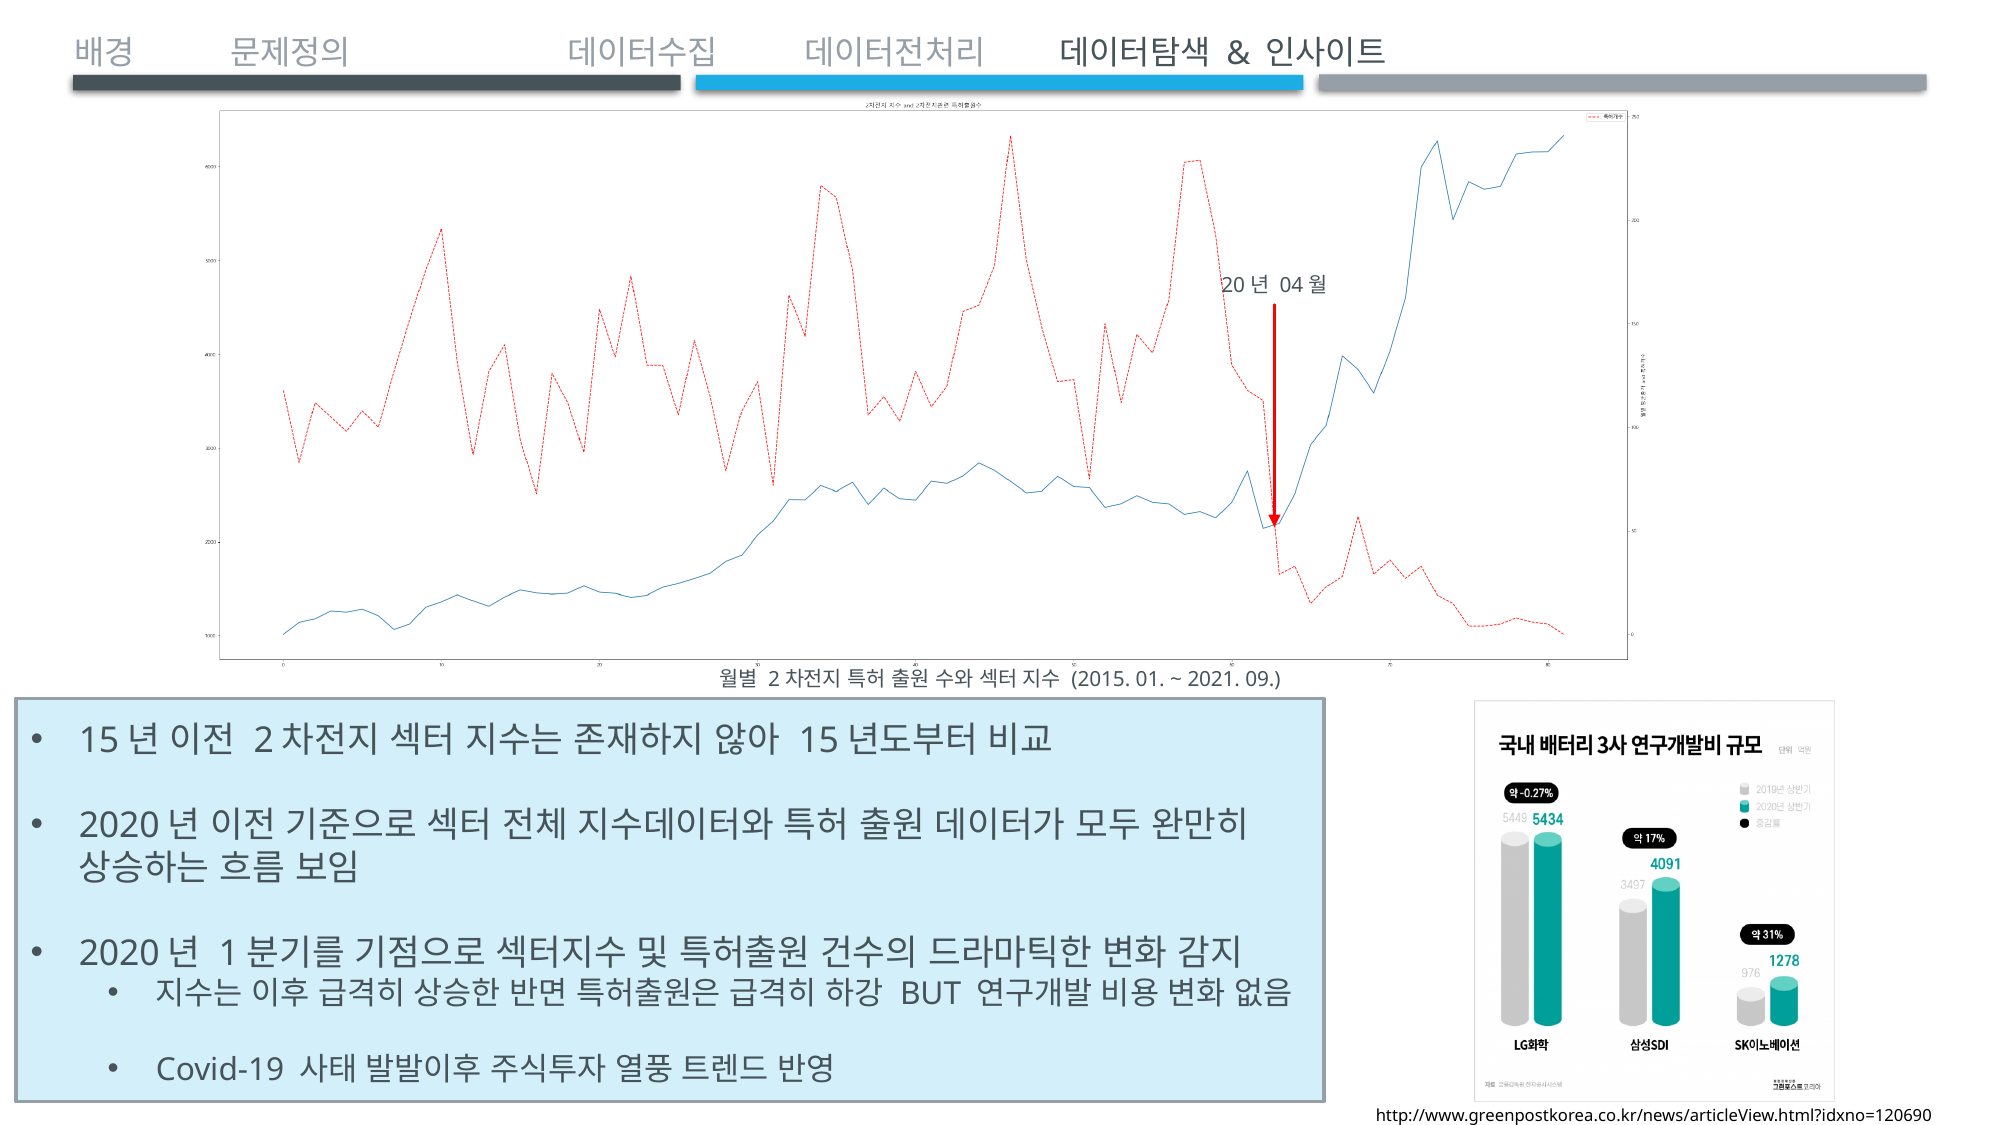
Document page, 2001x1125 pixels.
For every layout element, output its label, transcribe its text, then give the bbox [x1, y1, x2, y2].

text_box 15년 이전 2차전지 섹터 지수는 존재하지 않아 15년도부터 비교 2020년 이전 기준으로 섹터 전체 지수데이터와 특허 출원 데이터가 모두 완만히 상승하는 흐름 보임 2020년 1분기를 기점으로 섹터지수 및 특허출원 건수의 드라마틱한 변화 감지 지수는 이후 급격히 상승한 반면 특허출원은 급격히 하강 BUT 연구개발 비용 변화 없음 Covid-19 사태 발발이후 주식투자 열풍 트렌드 반영 [15, 762, 1325, 1102]
text_box 배경 문제정의 데이터수집 데이터전처리 데이터탐색 & 인사이트 [59, 0, 1964, 79]
text_box http://www.greenpostkorea.co.kr/news/articleView.html?idxno=120690 [1343, 1097, 1965, 1125]
picture [0, 22, 1835, 1103]
